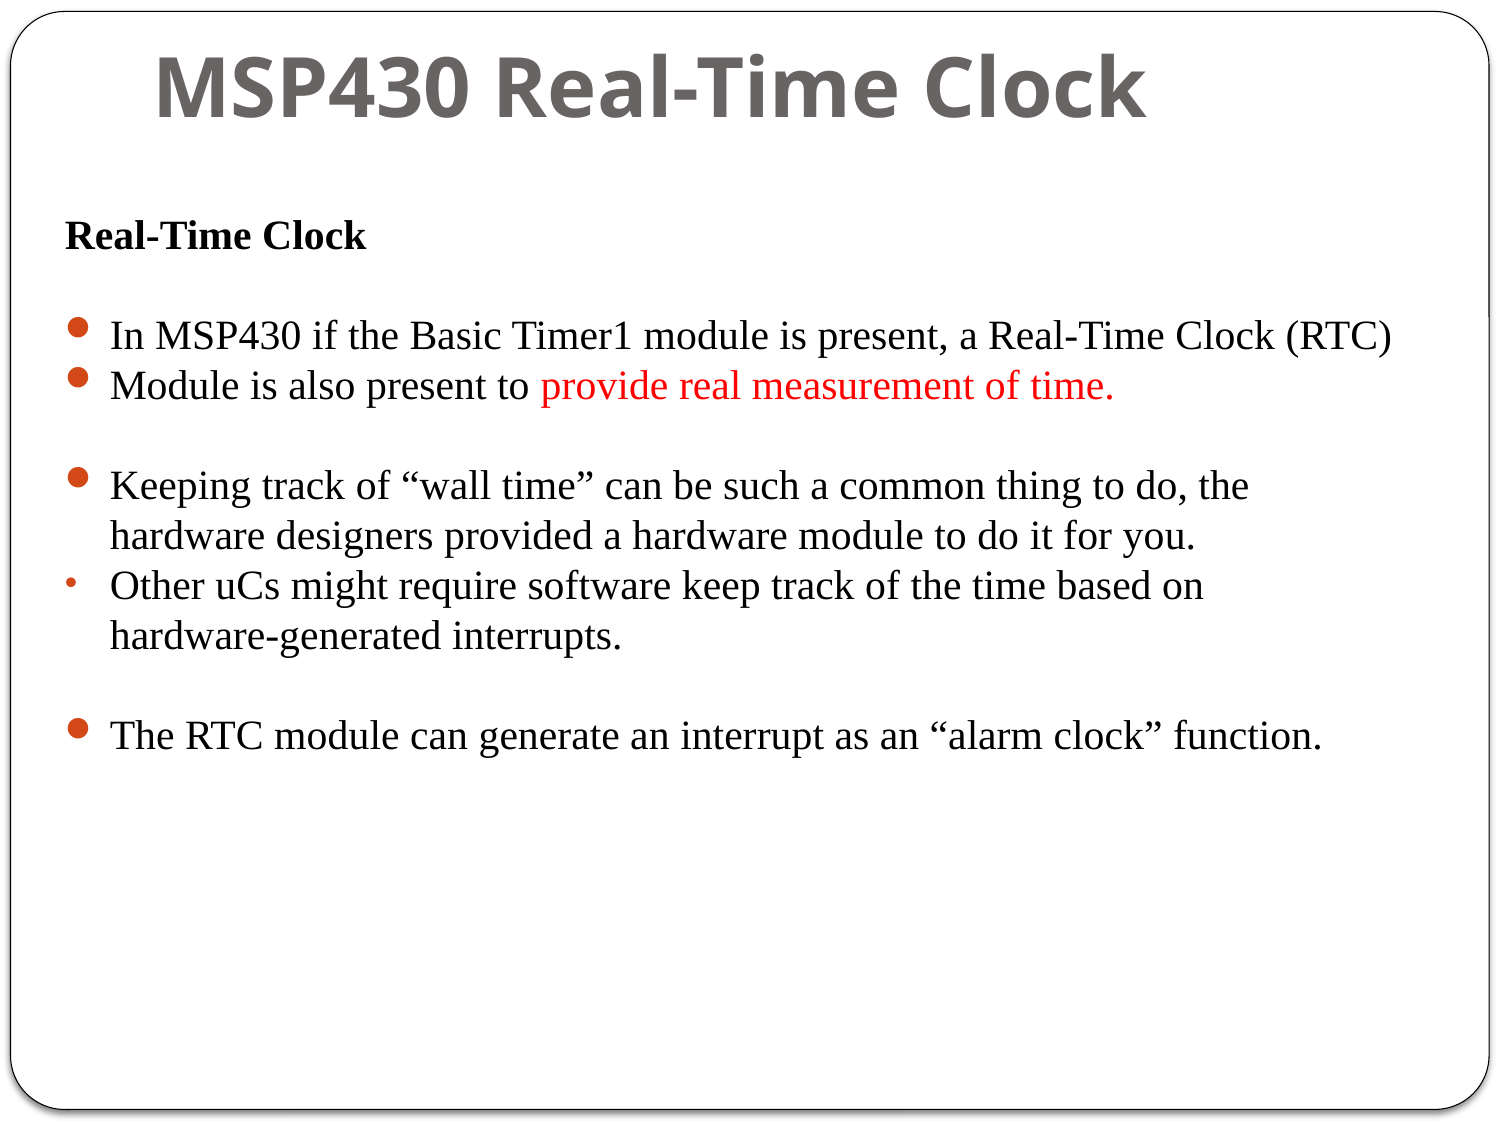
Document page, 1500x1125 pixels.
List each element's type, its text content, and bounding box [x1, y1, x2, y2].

title MSP430 Real-Time Clock [137, 12, 1413, 150]
list Real-Time Clock In MSP430 if the Basic Timer1 module is present, a Real-Time Clock (RTC) Module is also present to provide real measurement of time. Keeping track of “wall time” can be such a common thing to do, the hardware designers provided a hardware module to do it for you. Other uCs might require software keep track of the time based on hardware-generated interrupts. The RTC module can generate an interrupt as an “alarm clock” function. [50, 200, 1450, 1050]
